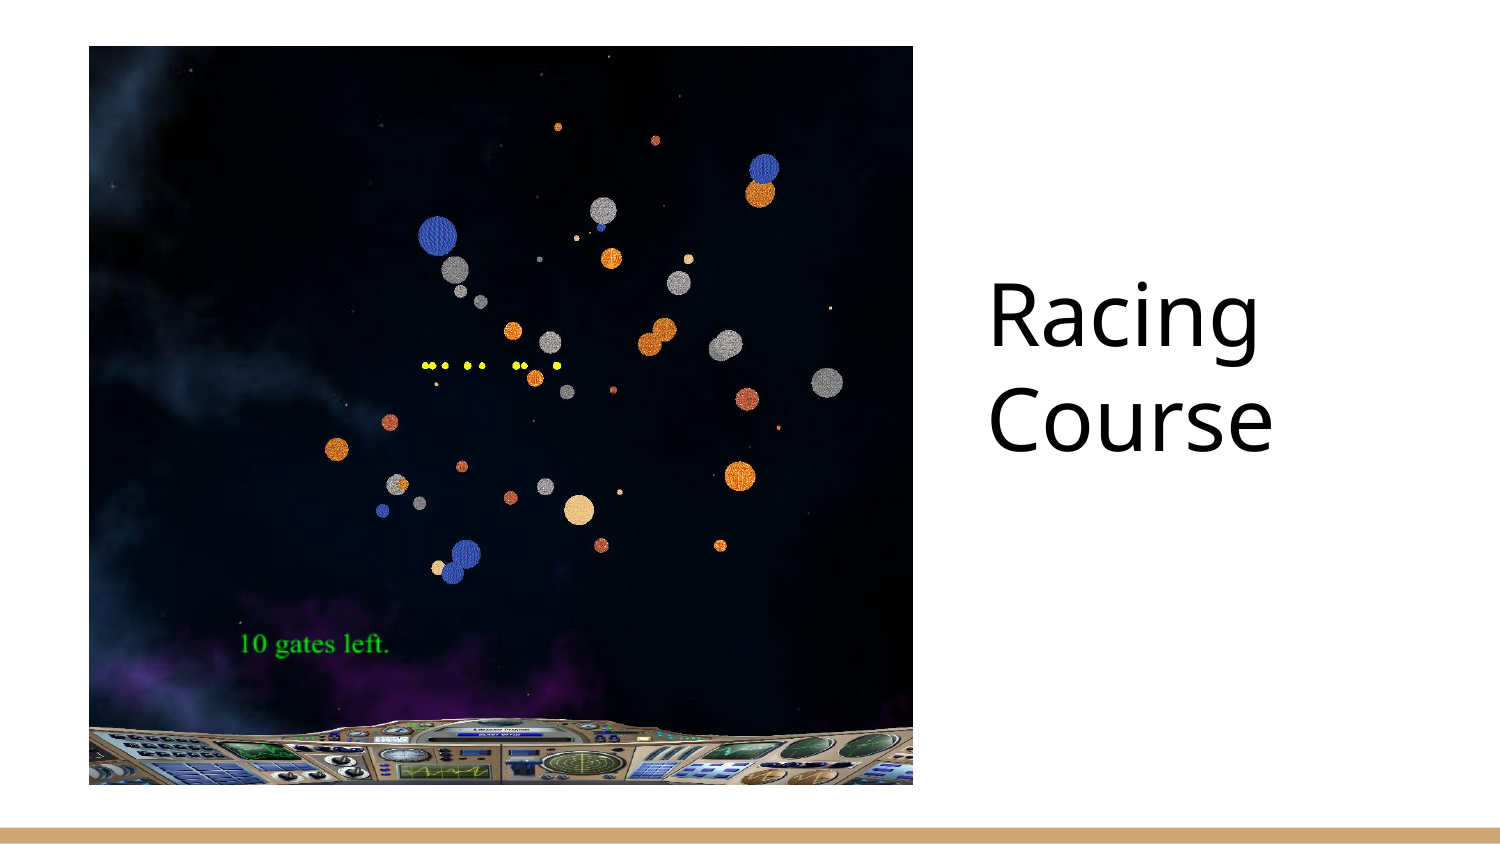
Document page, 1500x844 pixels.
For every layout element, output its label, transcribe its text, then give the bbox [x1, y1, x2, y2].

picture [88, 45, 913, 785]
title Racing Course [971, 347, 1416, 484]
